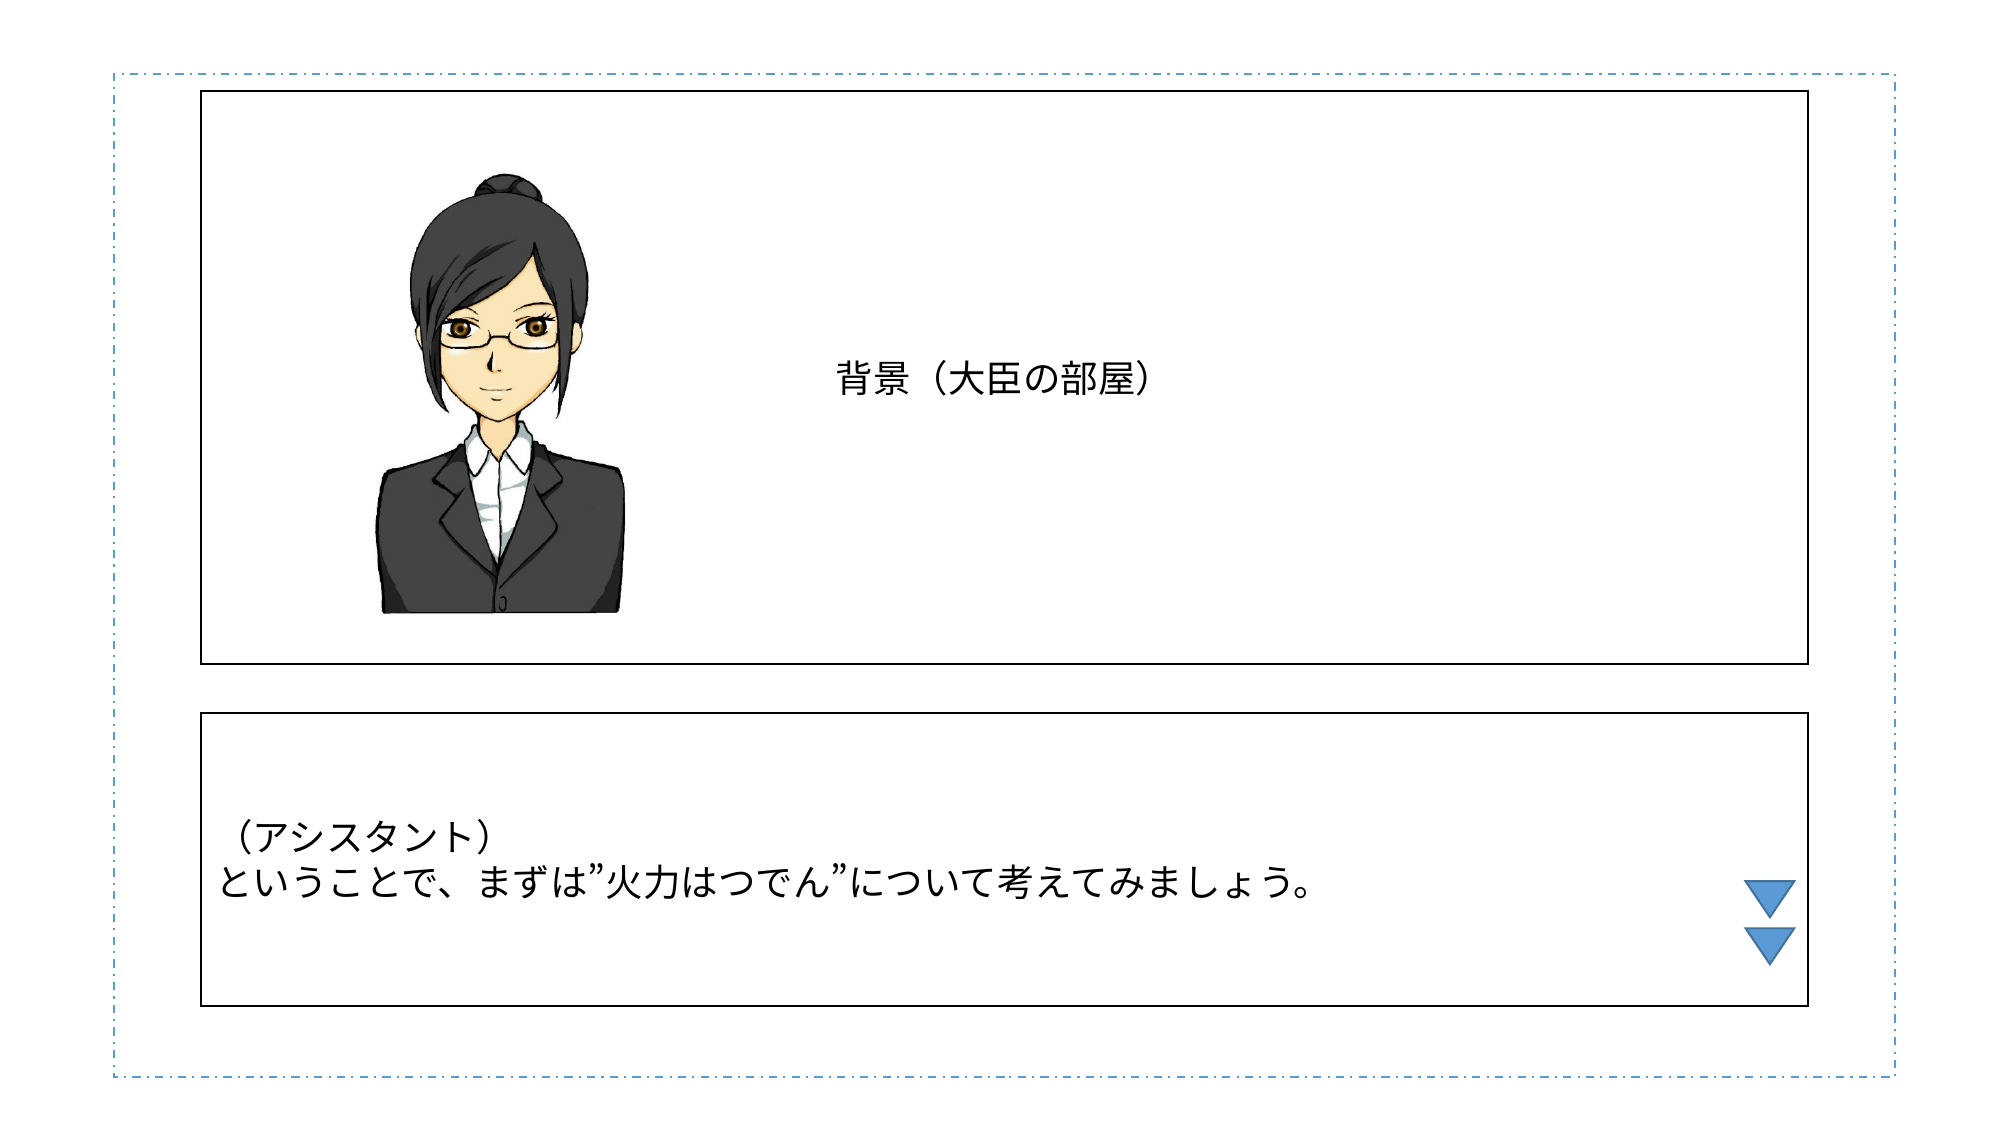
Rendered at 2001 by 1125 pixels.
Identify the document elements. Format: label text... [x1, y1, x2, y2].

text_box [1743, 927, 1797, 967]
picture [268, 109, 805, 646]
text_box 背景（大臣の部屋） [200, 90, 1809, 665]
text_box [113, 73, 1896, 1078]
text_box （アシスタント） ということで、まずは”火力はつでん”について考えてみましょう。 [200, 712, 1809, 1007]
text_box [1743, 880, 1797, 920]
